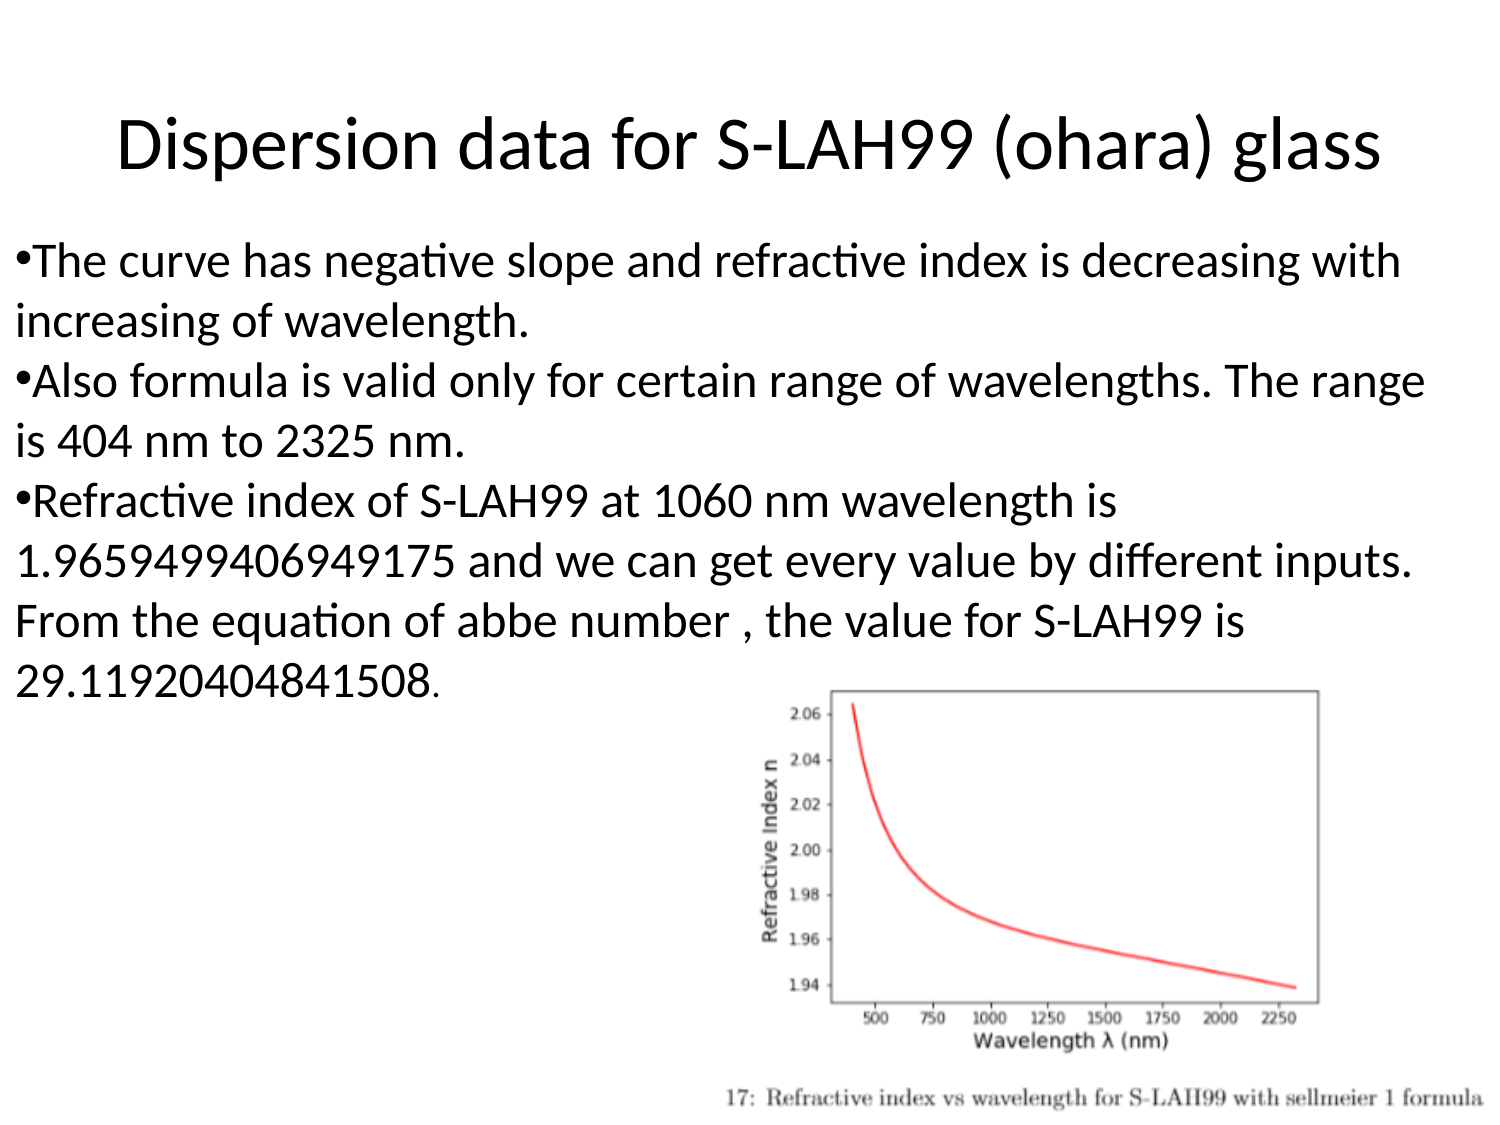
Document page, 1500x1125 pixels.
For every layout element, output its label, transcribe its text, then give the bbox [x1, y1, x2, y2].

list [726, 644, 1500, 1125]
text_box The curve has negative slope and refractive index is decreasing with increasing of wavelength. Also formula is valid only for certain range of wavelengths. The range is 404 nm to 2325 nm. Refractive index of S-LAH99 at 1060 nm wavelength is 1.9659499406949175 and we can get every value by different inputs. From the equation of abbe number , the value for S-LAH99 is 29.11920404841508. [0, 219, 1447, 760]
title Dispersion data for S-LAH99 (ohara) glass [75, 45, 1425, 219]
